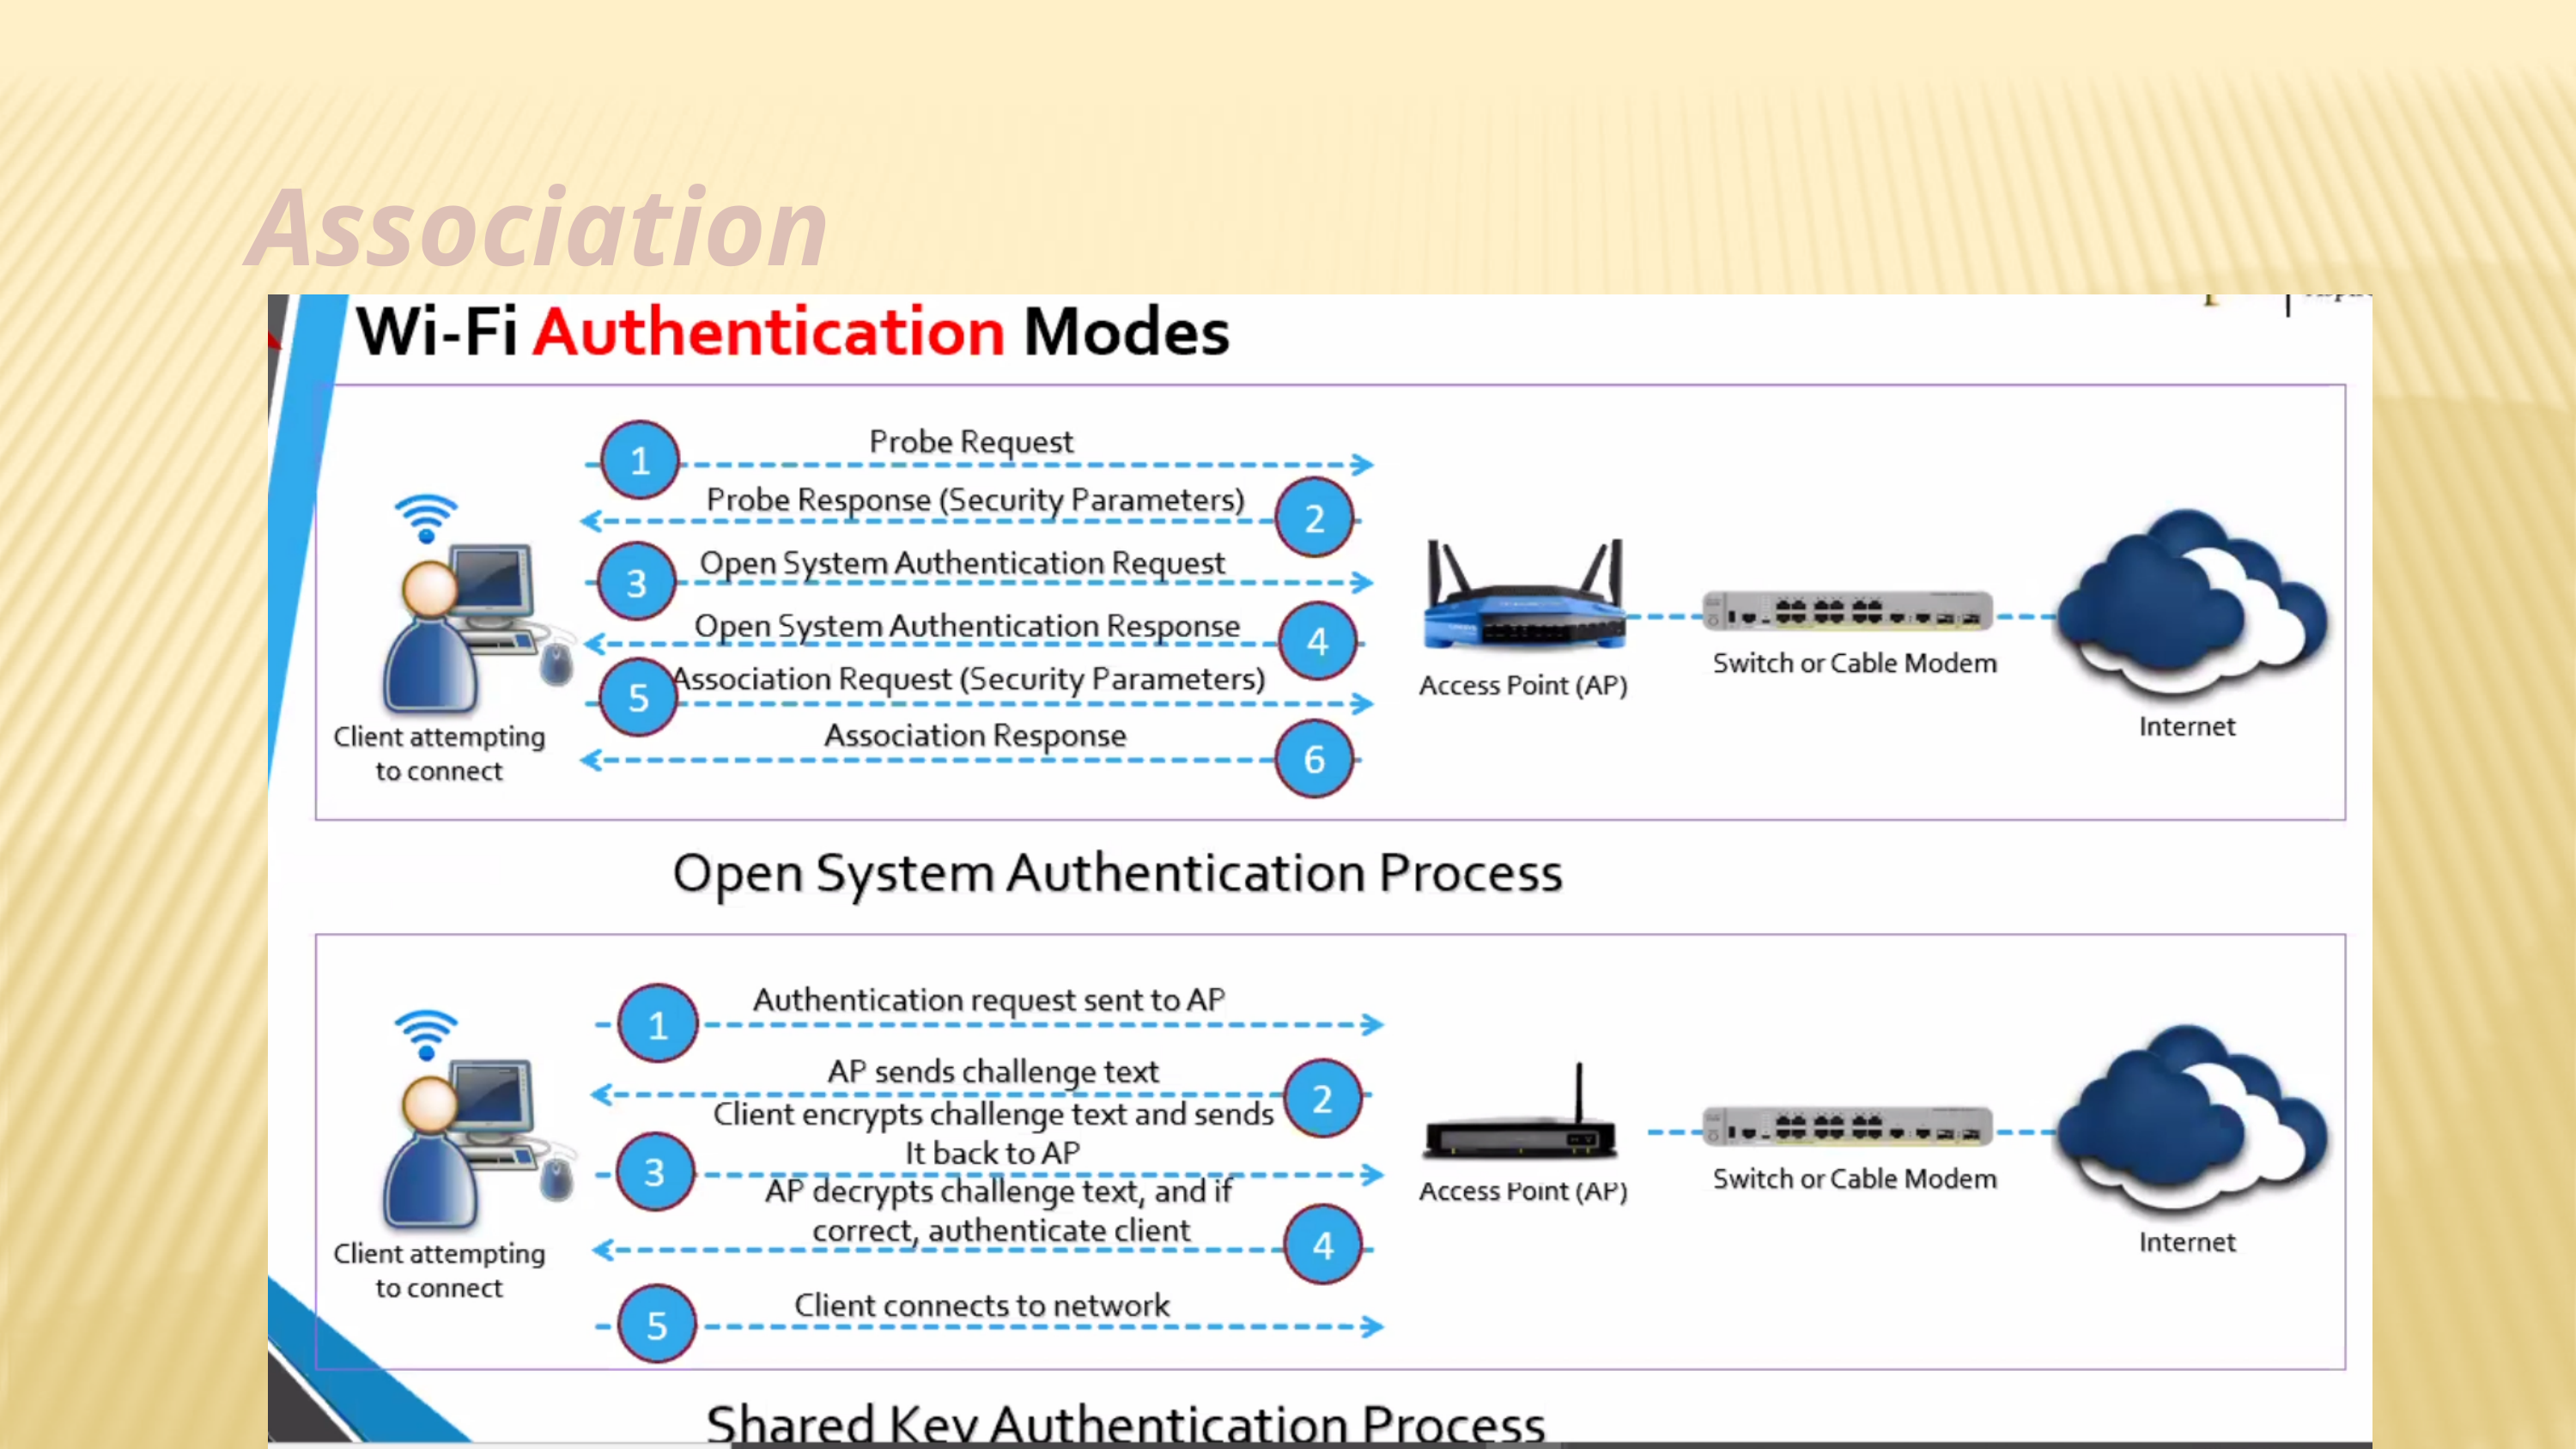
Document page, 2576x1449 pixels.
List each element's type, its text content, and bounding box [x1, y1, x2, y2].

text_box Association [235, 152, 845, 294]
picture [268, 294, 2372, 1449]
